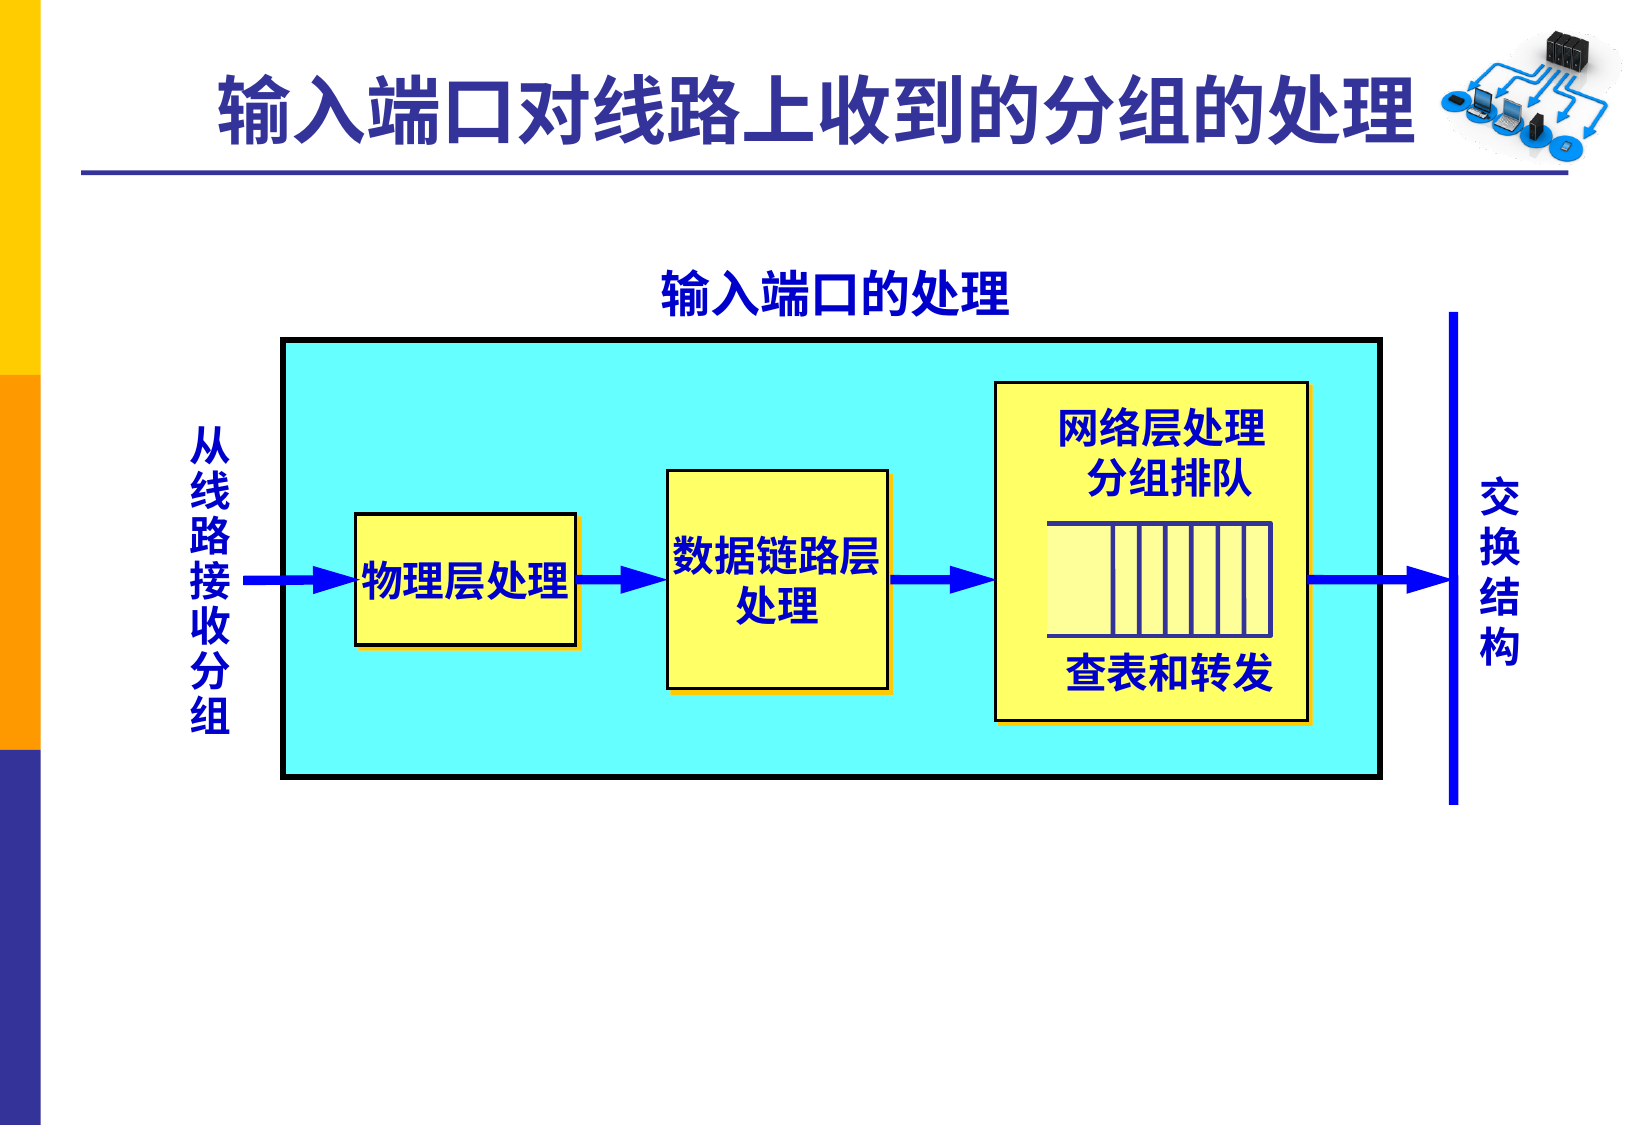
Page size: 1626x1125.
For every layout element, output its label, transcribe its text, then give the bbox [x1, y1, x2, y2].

title 输入端口对线路上收到的分组的处理 [81, 30, 1569, 161]
text_box [1047, 523, 1112, 636]
text_box 输入端口的处理 [611, 255, 1026, 330]
text_box [282, 340, 1381, 580]
text_box [575, 573, 668, 586]
text_box 查表和转发 [1050, 639, 1289, 705]
text_box [247, 573, 361, 587]
text_box 从 线 路 接 收 分 组 [175, 418, 247, 748]
text_box [282, 580, 1381, 777]
picture [1438, 30, 1624, 165]
text_box 数据链路层 处理 [667, 470, 888, 689]
text_box 交 换 结 构 [1465, 463, 1537, 679]
text_box [1218, 523, 1243, 636]
text_box [1166, 523, 1191, 636]
text_box 物理层处理 [355, 514, 576, 645]
text_box 网络层处理 分组排队 [1042, 394, 1282, 510]
text_box [1192, 523, 1217, 636]
text_box [890, 573, 997, 586]
text_box [995, 382, 1308, 721]
text_box [1244, 523, 1271, 636]
text_box [1307, 573, 1453, 586]
text_box [1113, 523, 1139, 636]
text_box [1060, 634, 1114, 639]
text_box [1140, 523, 1165, 636]
